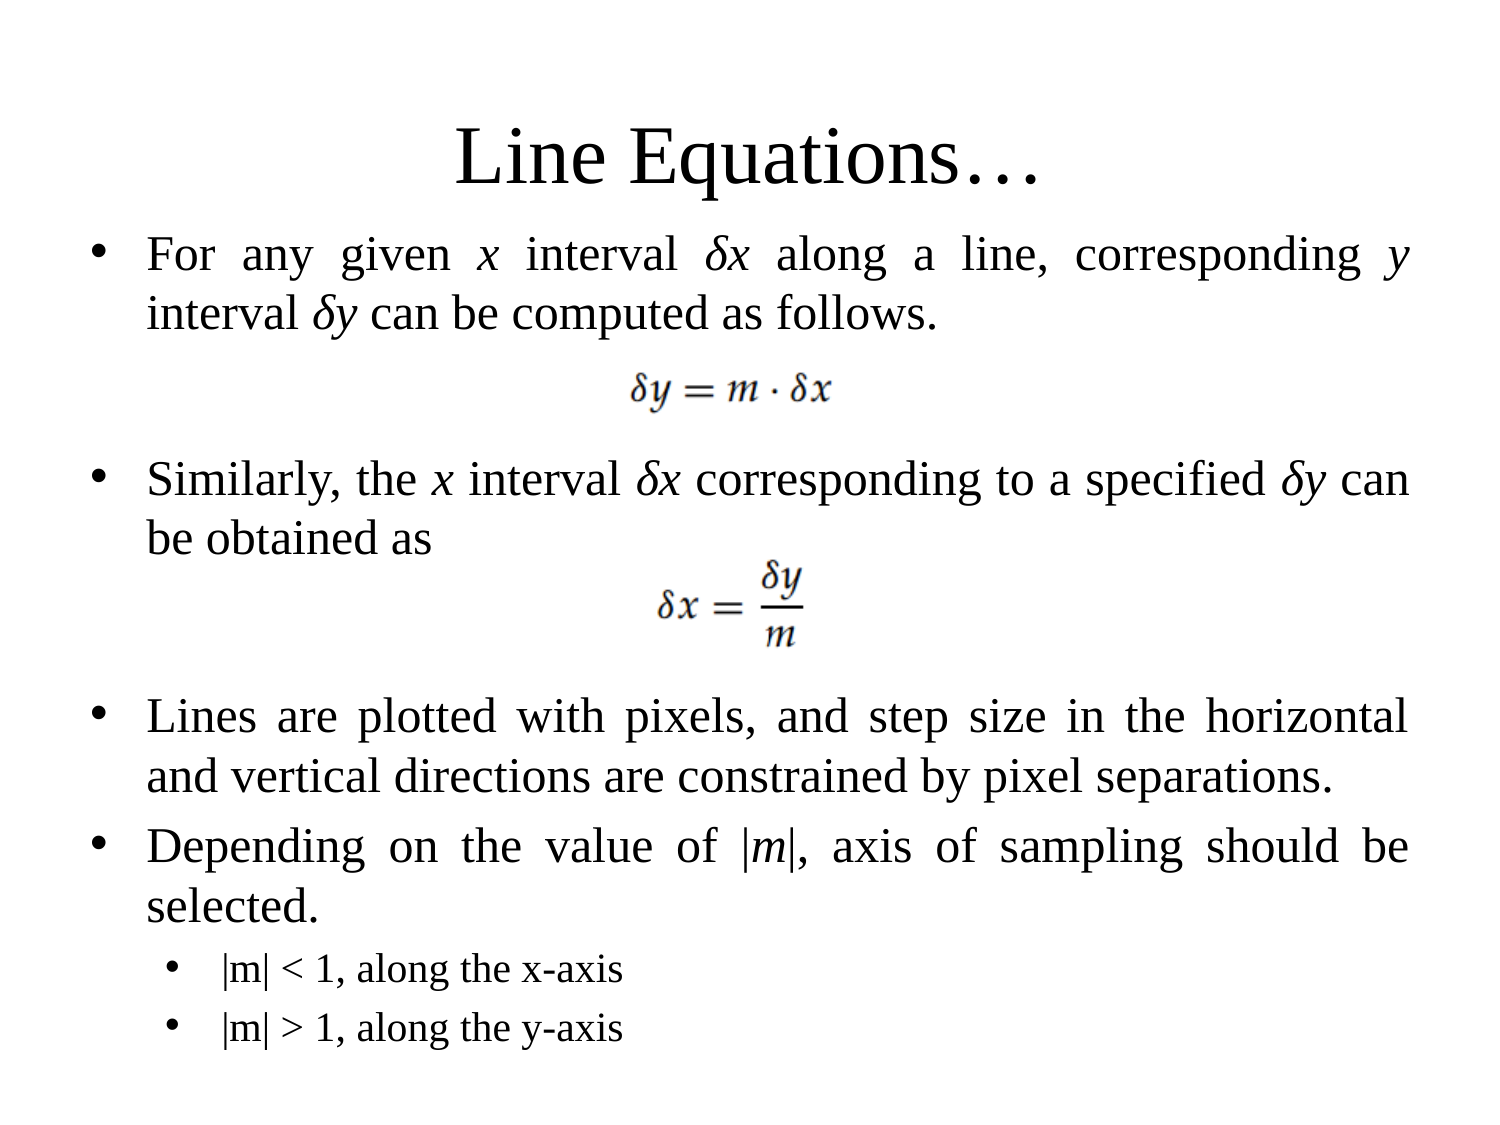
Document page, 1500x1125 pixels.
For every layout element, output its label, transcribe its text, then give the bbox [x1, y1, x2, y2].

list For any given x interval δx along a line, corresponding y interval δy can be computed as follows. [75, 212, 1425, 350]
text_box Lines are plotted with pixels, and step size in the horizontal and vertical directions are constrained by pixel separations. Depending on the value of |m|, axis of sampling should be selected. |m| < 1, along the x-axis |m| > 1, along the y-axis [74, 675, 1425, 1075]
picture [624, 362, 841, 423]
picture [649, 549, 816, 662]
text_box Similarly, the x interval δx corresponding to a specified δy can be obtained as [74, 437, 1425, 575]
title Line Equations… [75, 87, 1425, 212]
